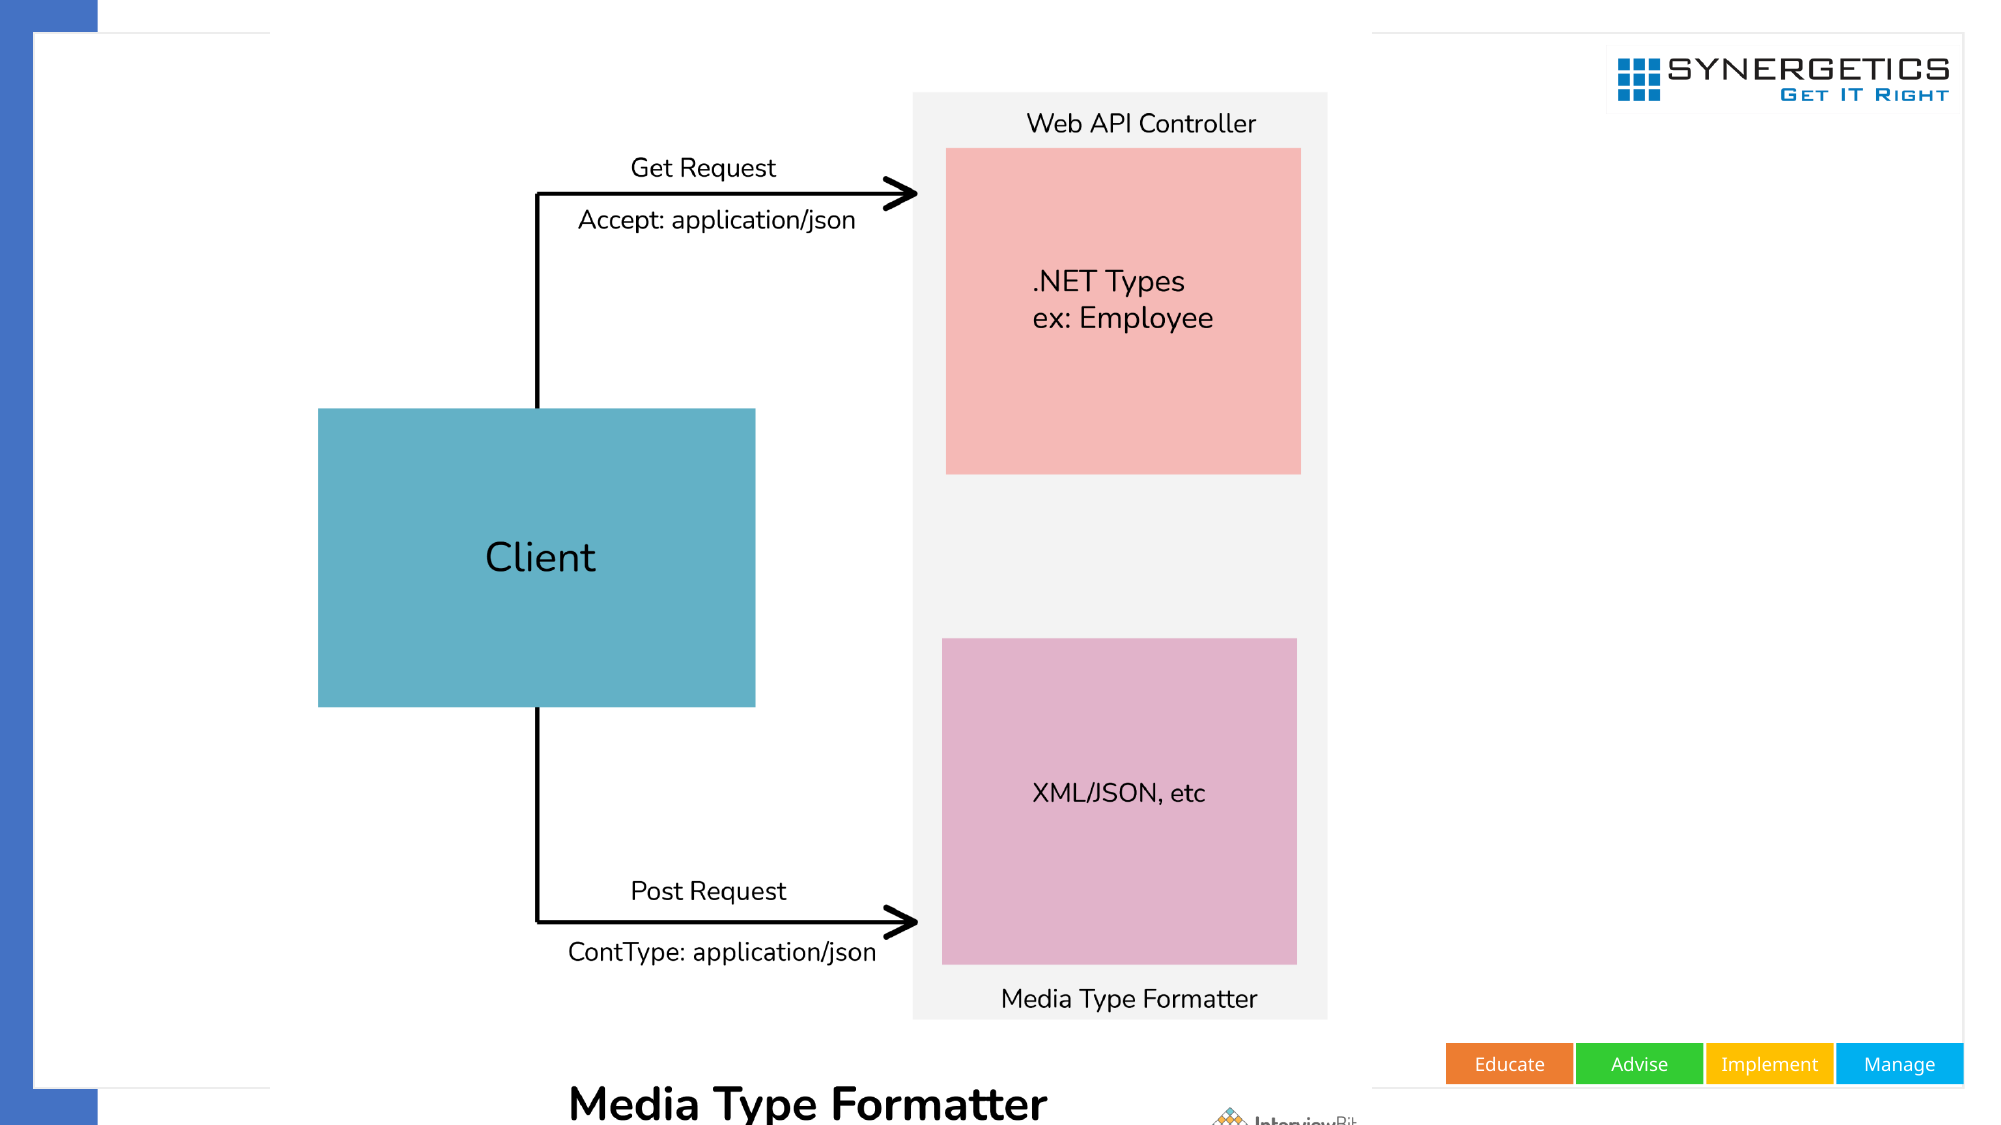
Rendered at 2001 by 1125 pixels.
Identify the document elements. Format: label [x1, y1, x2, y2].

picture [270, 22, 1372, 1125]
picture [1606, 45, 1960, 114]
